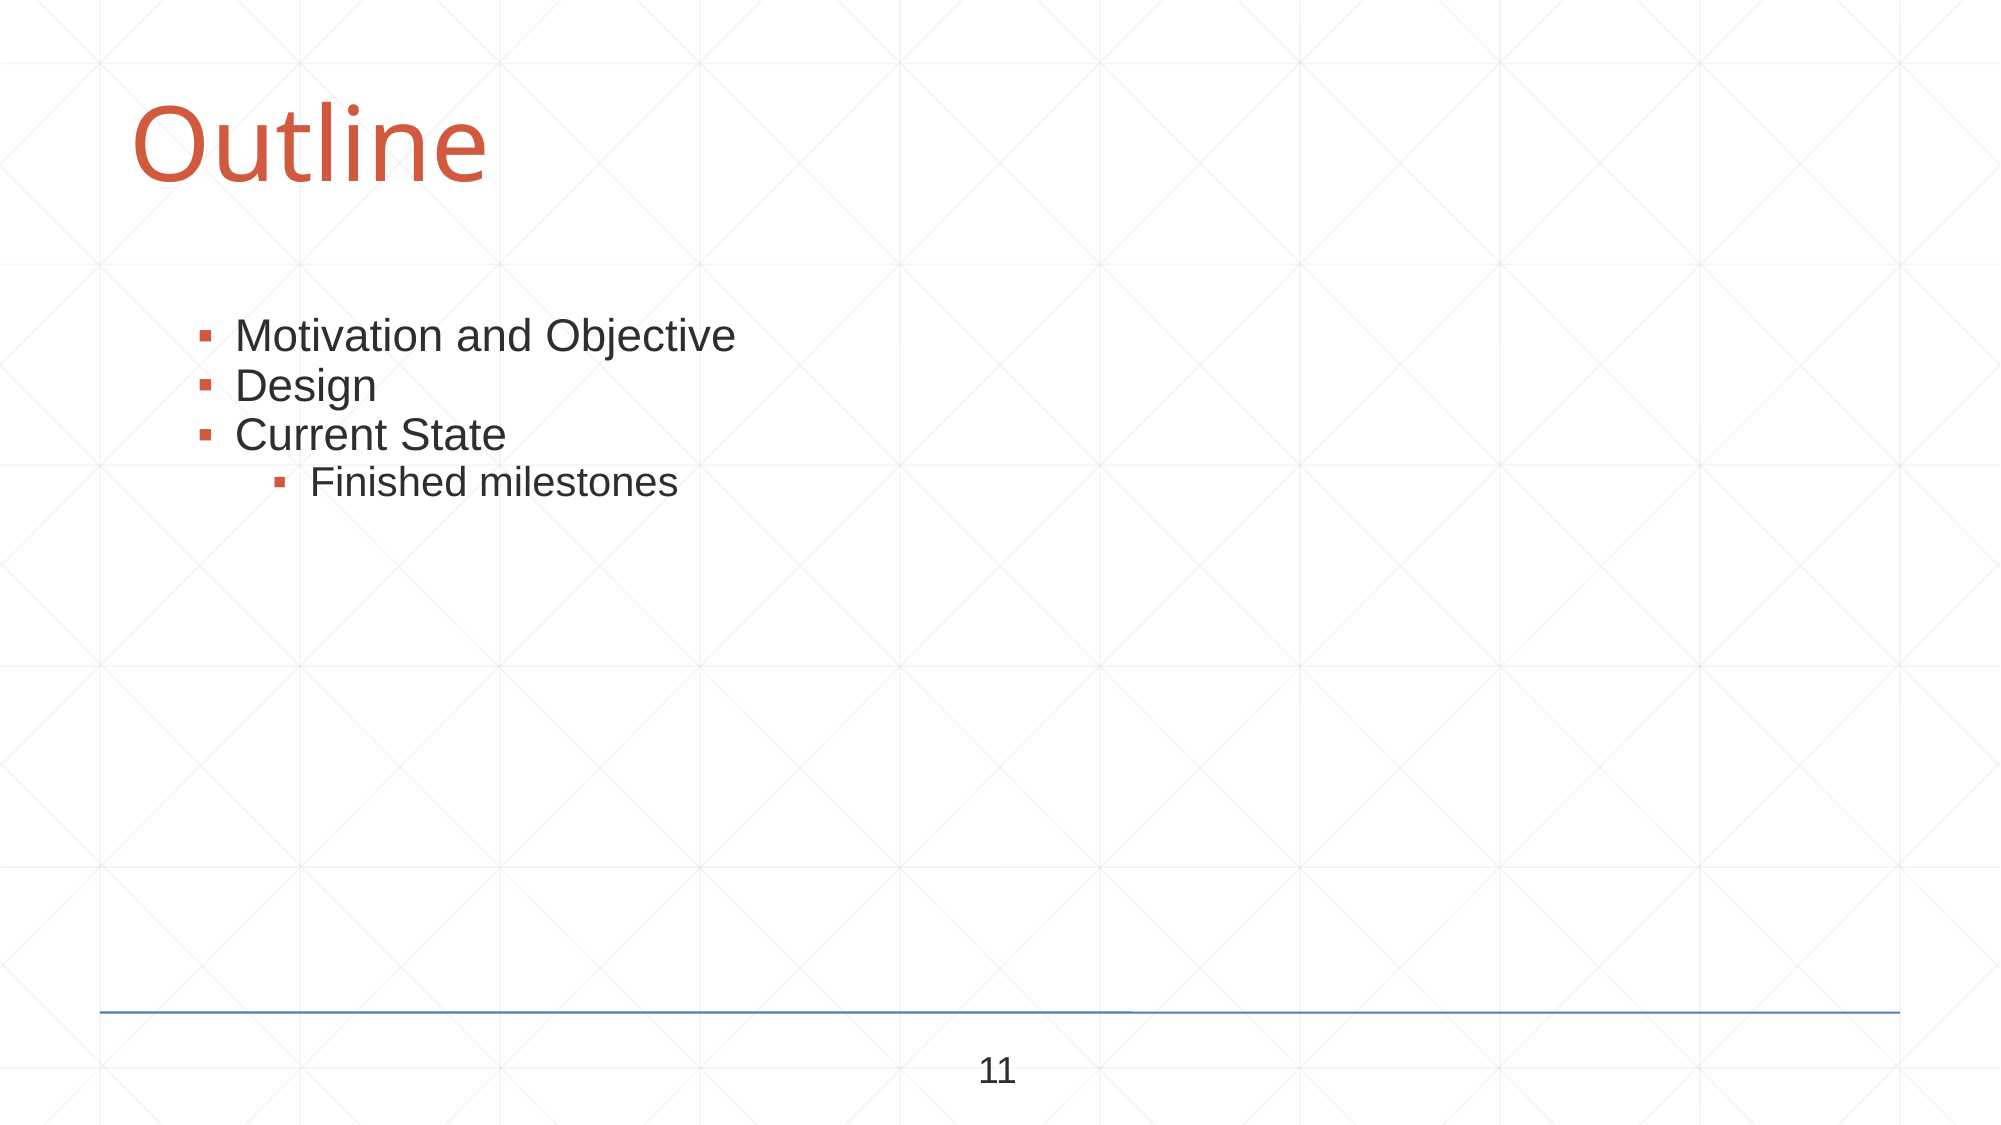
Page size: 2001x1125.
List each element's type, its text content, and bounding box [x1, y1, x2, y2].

text_box 11 [963, 1039, 1014, 1099]
text_box Outline [115, 125, 1690, 322]
text_box Motivation and Objective Design Current State Finished milestones [182, 305, 1751, 863]
